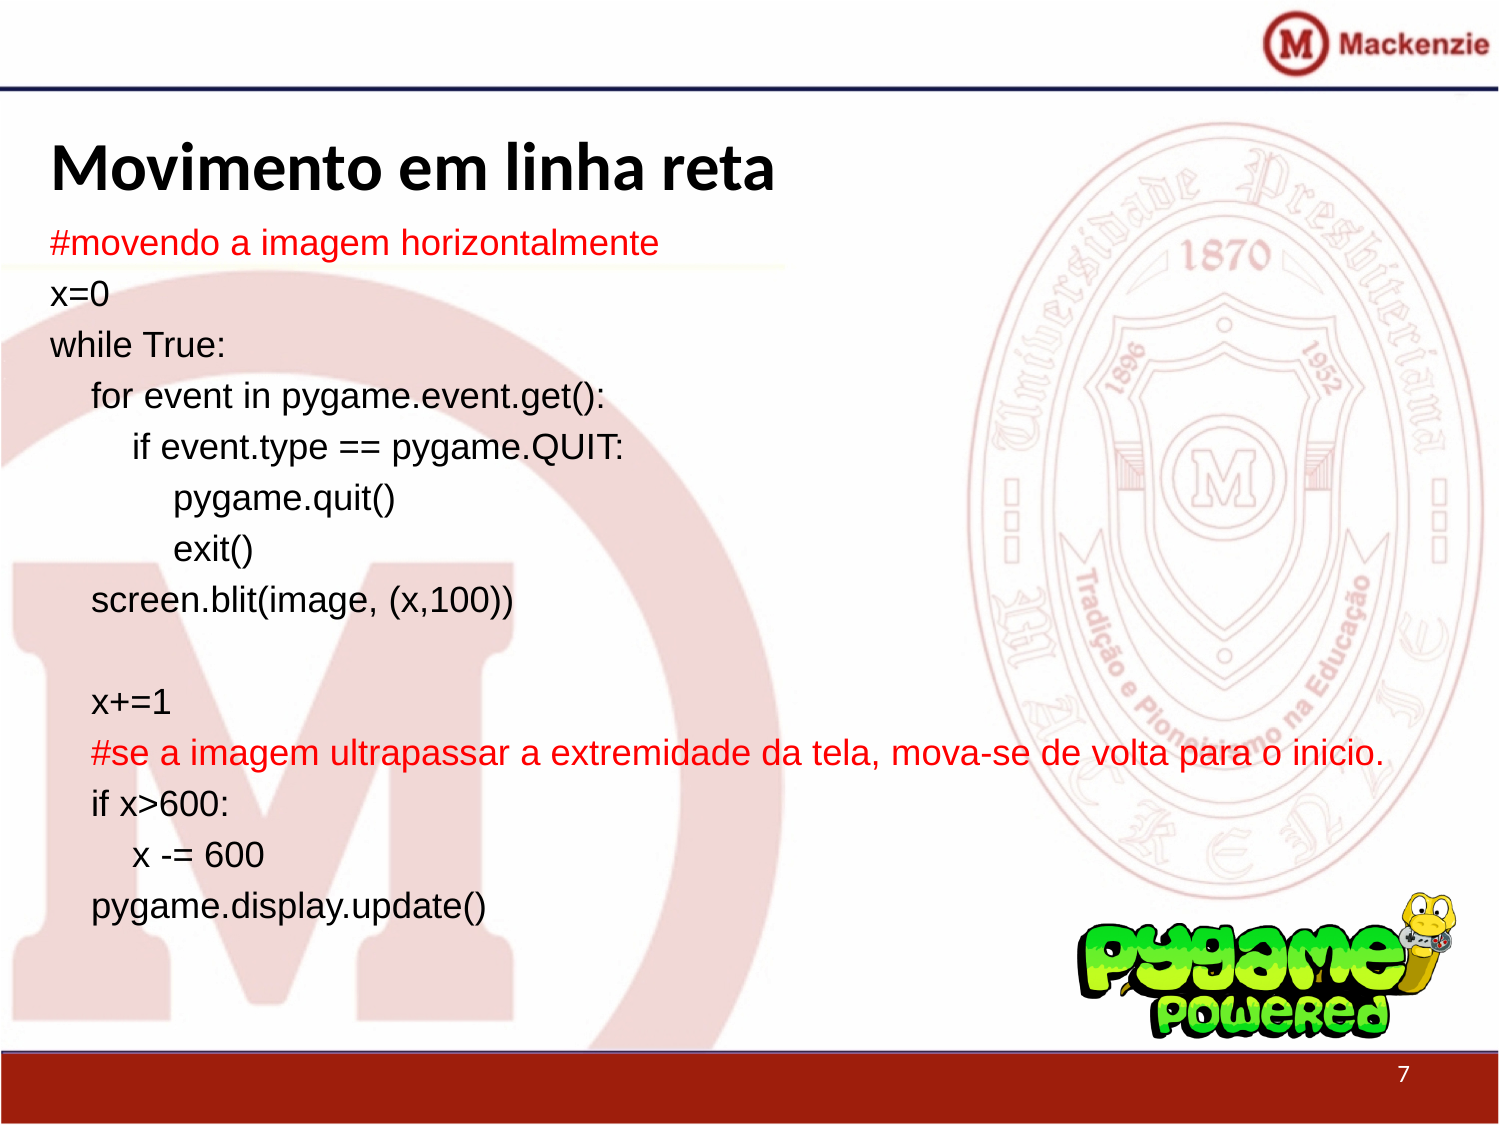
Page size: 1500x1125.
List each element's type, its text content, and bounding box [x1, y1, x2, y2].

picture [0, 0, 1499, 1125]
list #movendo a imagem horizontalmente x=0 while True: for event in pygame.event.get(): if event.type == pygame.QUIT: pygame.quit() exit() screen.blit(image, (x,100)) x+=1 #se a imagem ultrapassar a extremidade da tela, mova-se de volta para o inicio. if x>600: x -= 600 pygame.display.update() [35, 212, 1465, 941]
slide_number 7 [1074, 1050, 1425, 1103]
text_box Movimento em linha reta [35, 114, 1465, 212]
